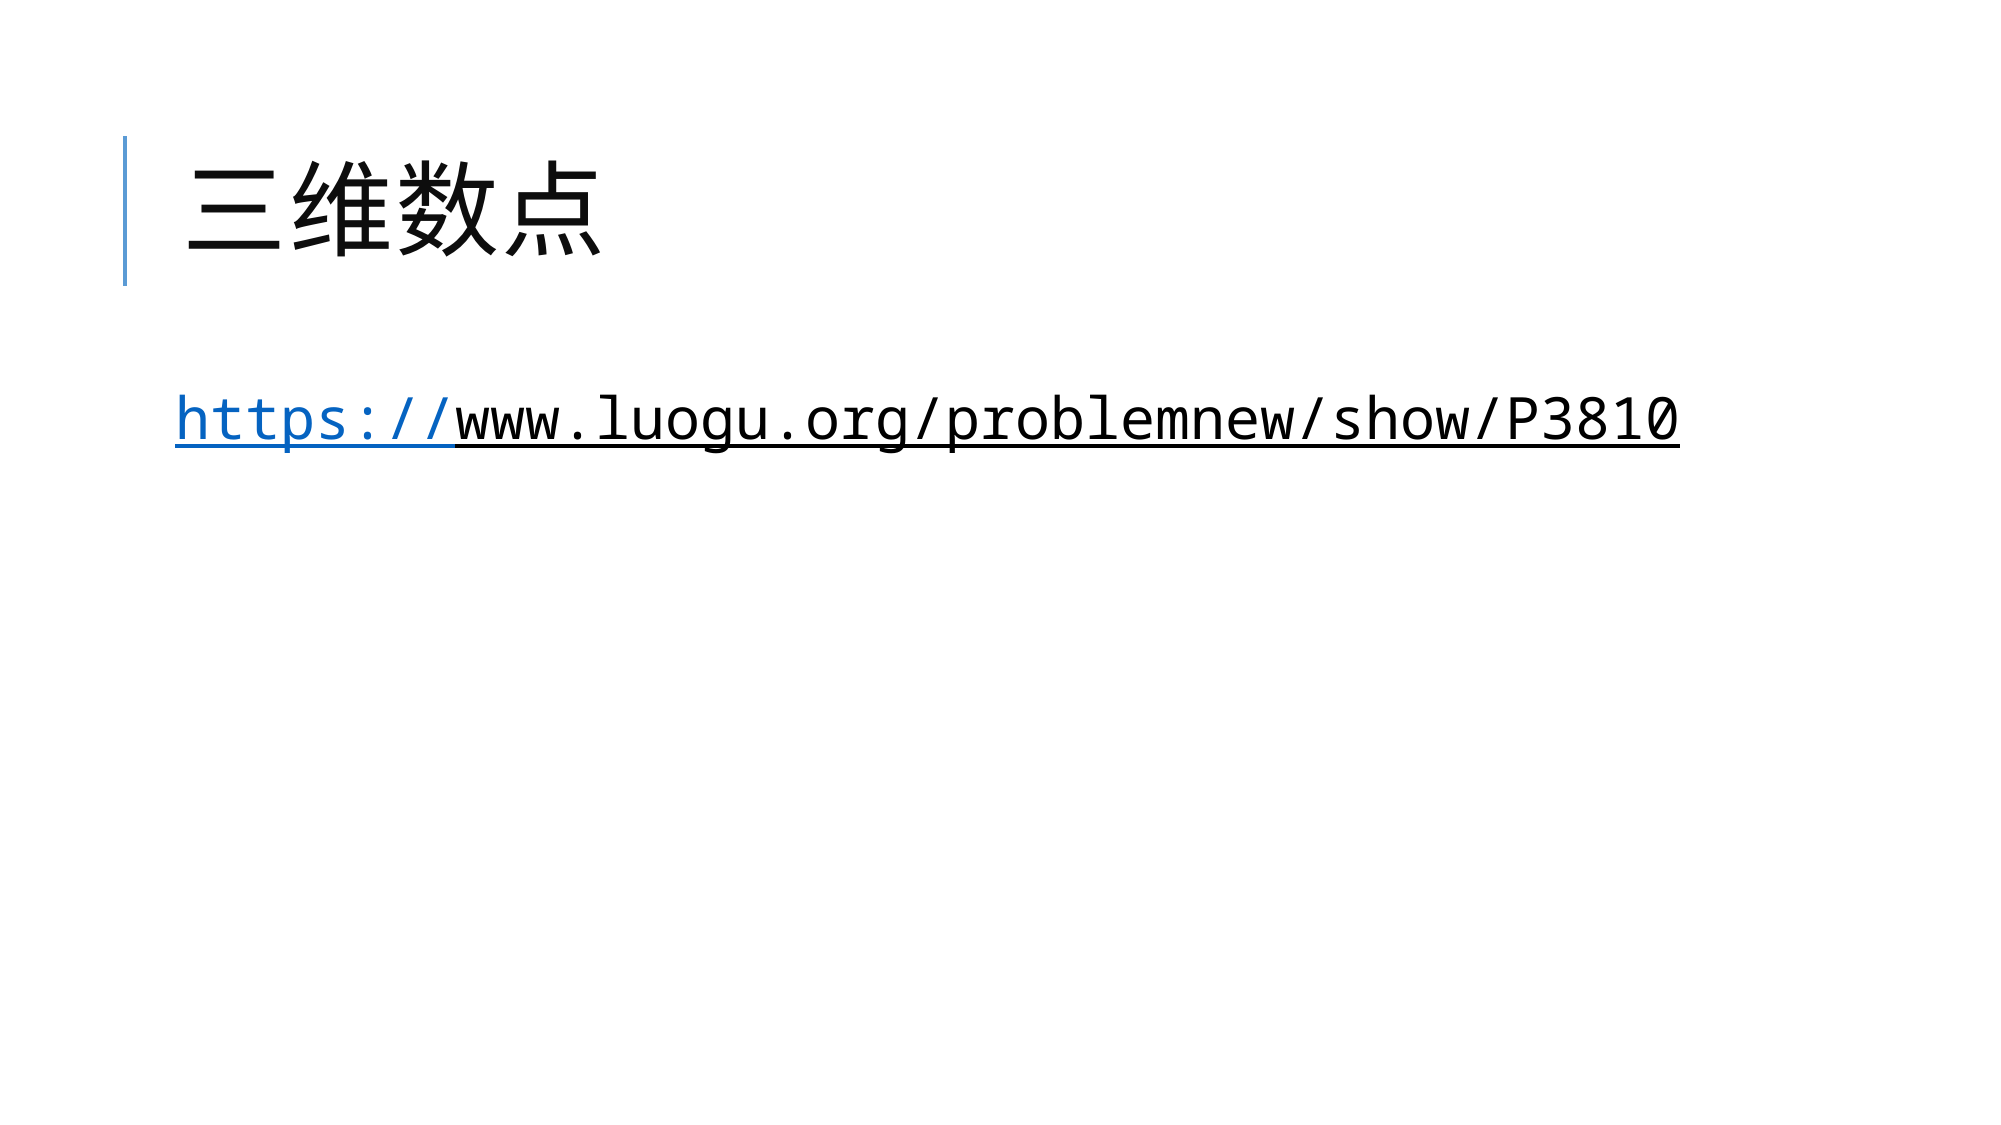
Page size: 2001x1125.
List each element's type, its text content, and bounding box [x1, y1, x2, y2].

list https://www.luogu.org/problemnew/show/P3810 [168, 375, 1763, 1035]
title 三维数点 [168, 96, 1763, 342]
